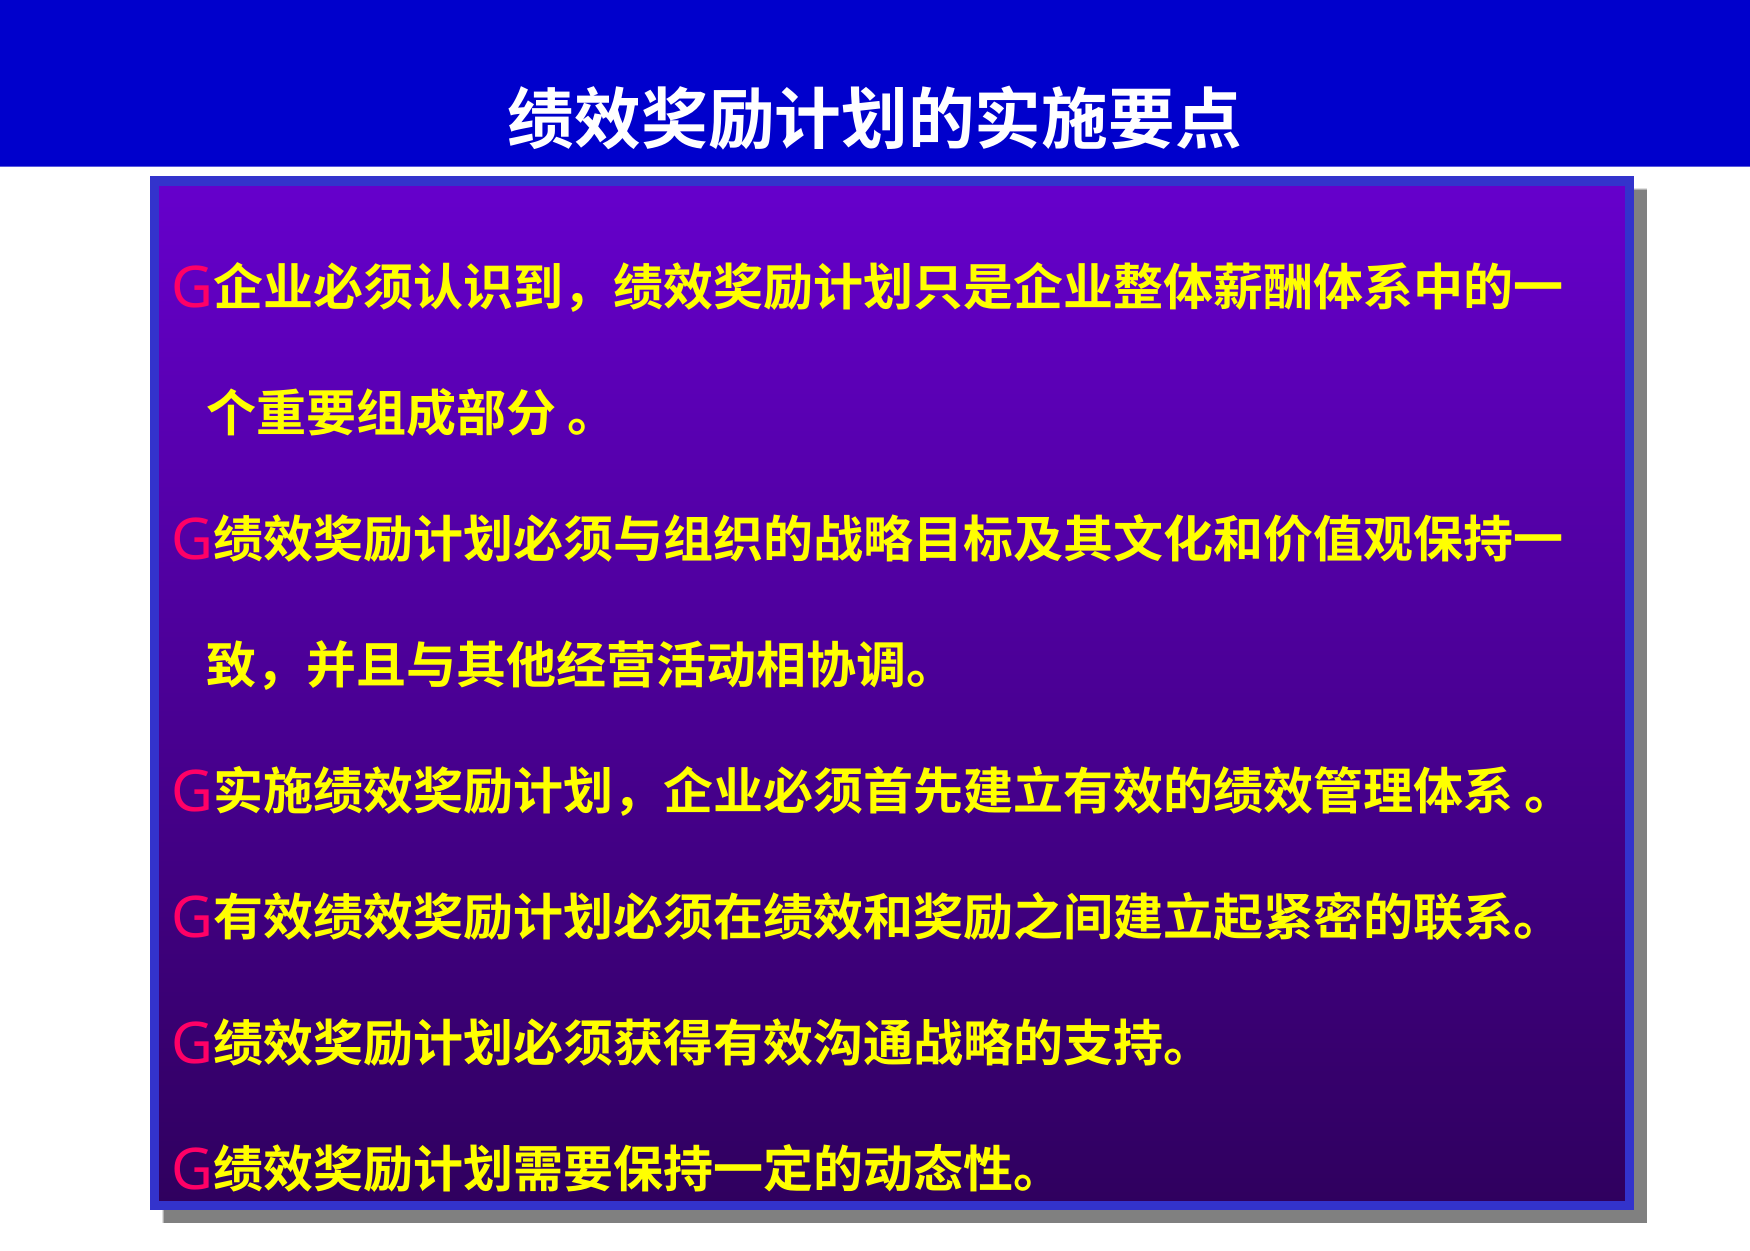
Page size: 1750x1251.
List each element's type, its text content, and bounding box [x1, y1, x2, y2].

text_box 企业必须认识到，绩效奖励计划只是企业整体薪酬体系中的一 个重要组成部分 。 绩效奖励计划必须与组织的战略目标及其文化和价值观保持一 致，并且与其他经营活动相协调。 实施绩效奖励计划，企业必须首先建立有效的绩效管理体系 。 有效绩效奖励计划必须在绩效和奖励之间建立起紧密的联系。 绩效奖励计划必须获得有效沟通战略的支持。 绩效奖励计划需要保持一定的动态性。 [154, 181, 1630, 1206]
title 绩效奖励计划的实施要点 [0, 0, 1750, 167]
